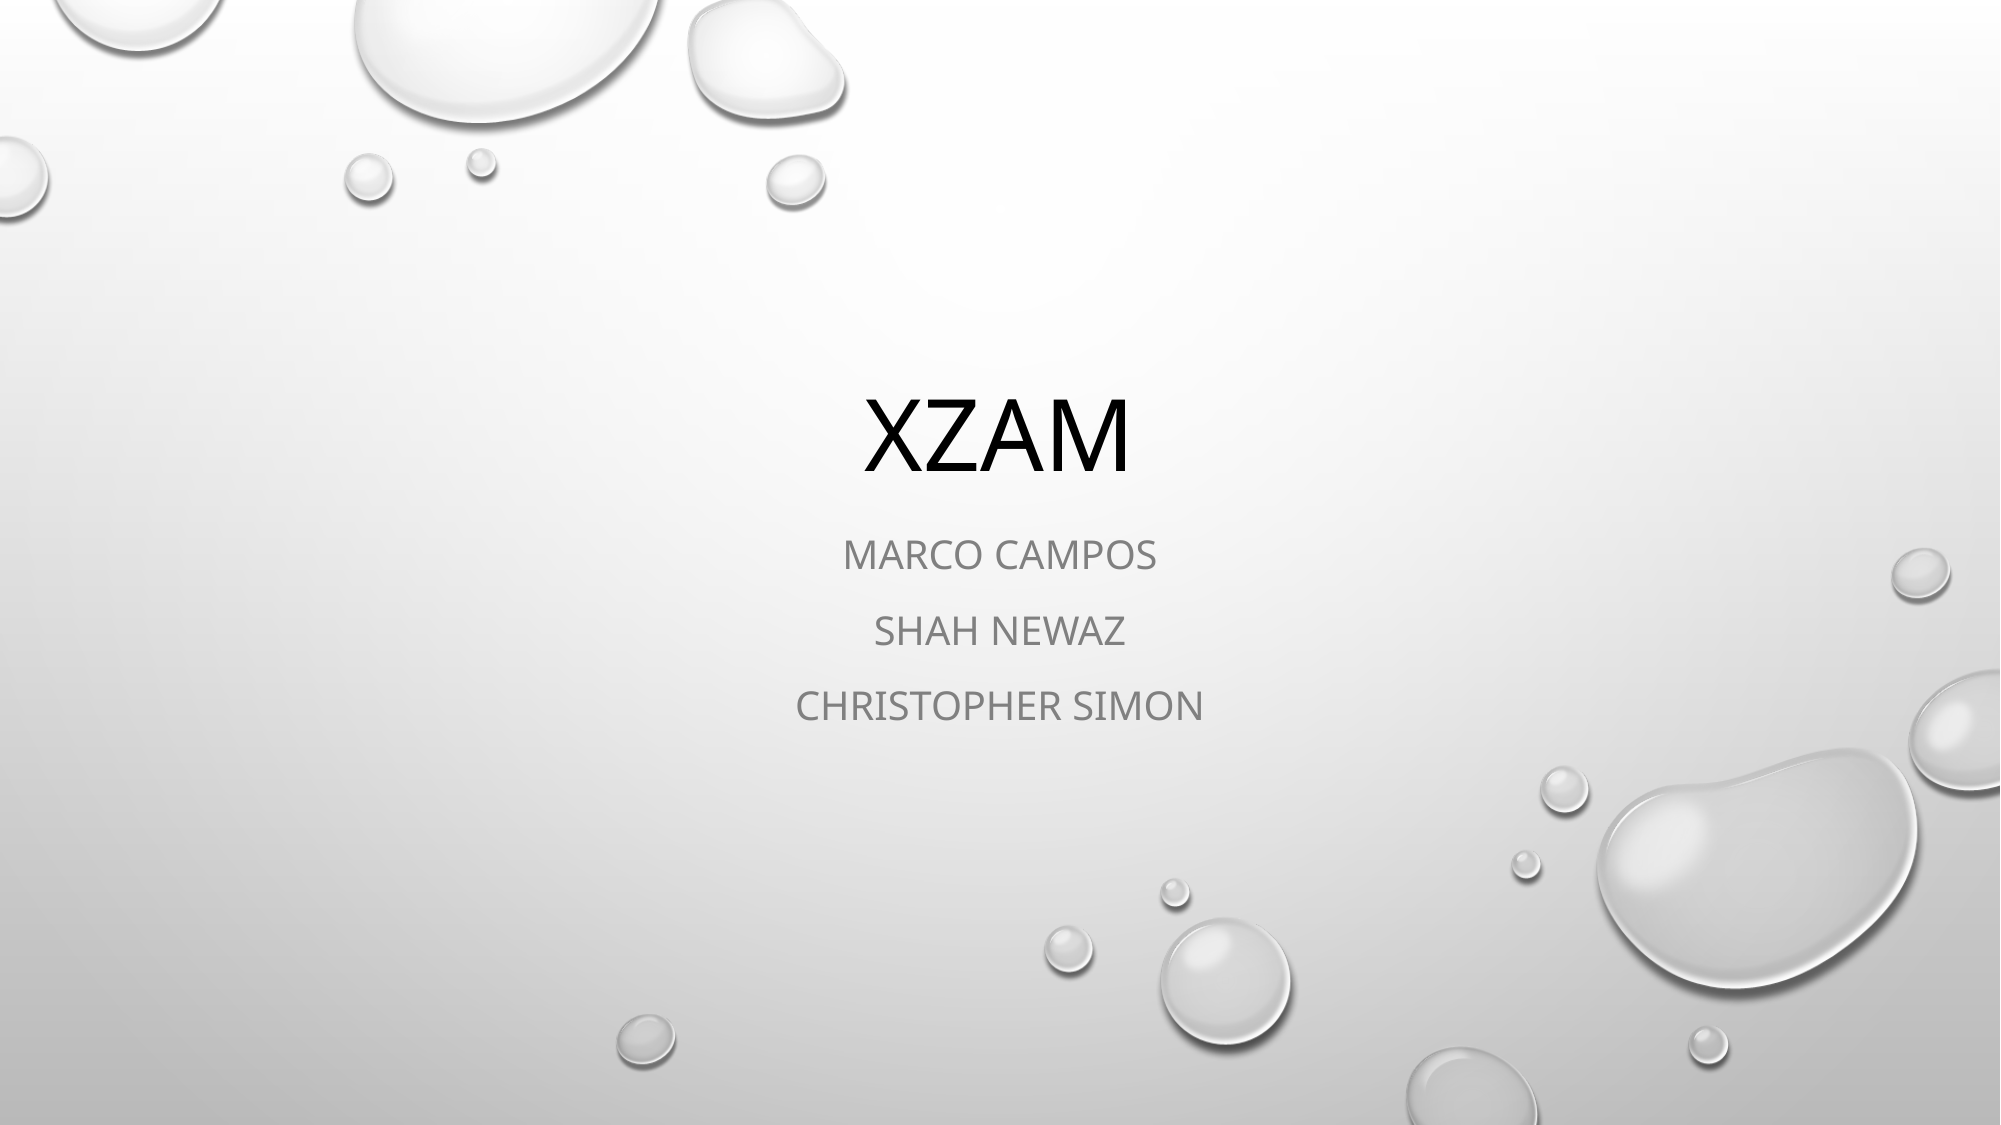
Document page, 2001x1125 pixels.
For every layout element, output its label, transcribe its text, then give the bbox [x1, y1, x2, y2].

picture [0, 0, 2000, 1125]
subtitle Marco Campos Shah Newaz Christopher Simon [287, 512, 1713, 738]
title XZAM [287, 88, 1713, 501]
